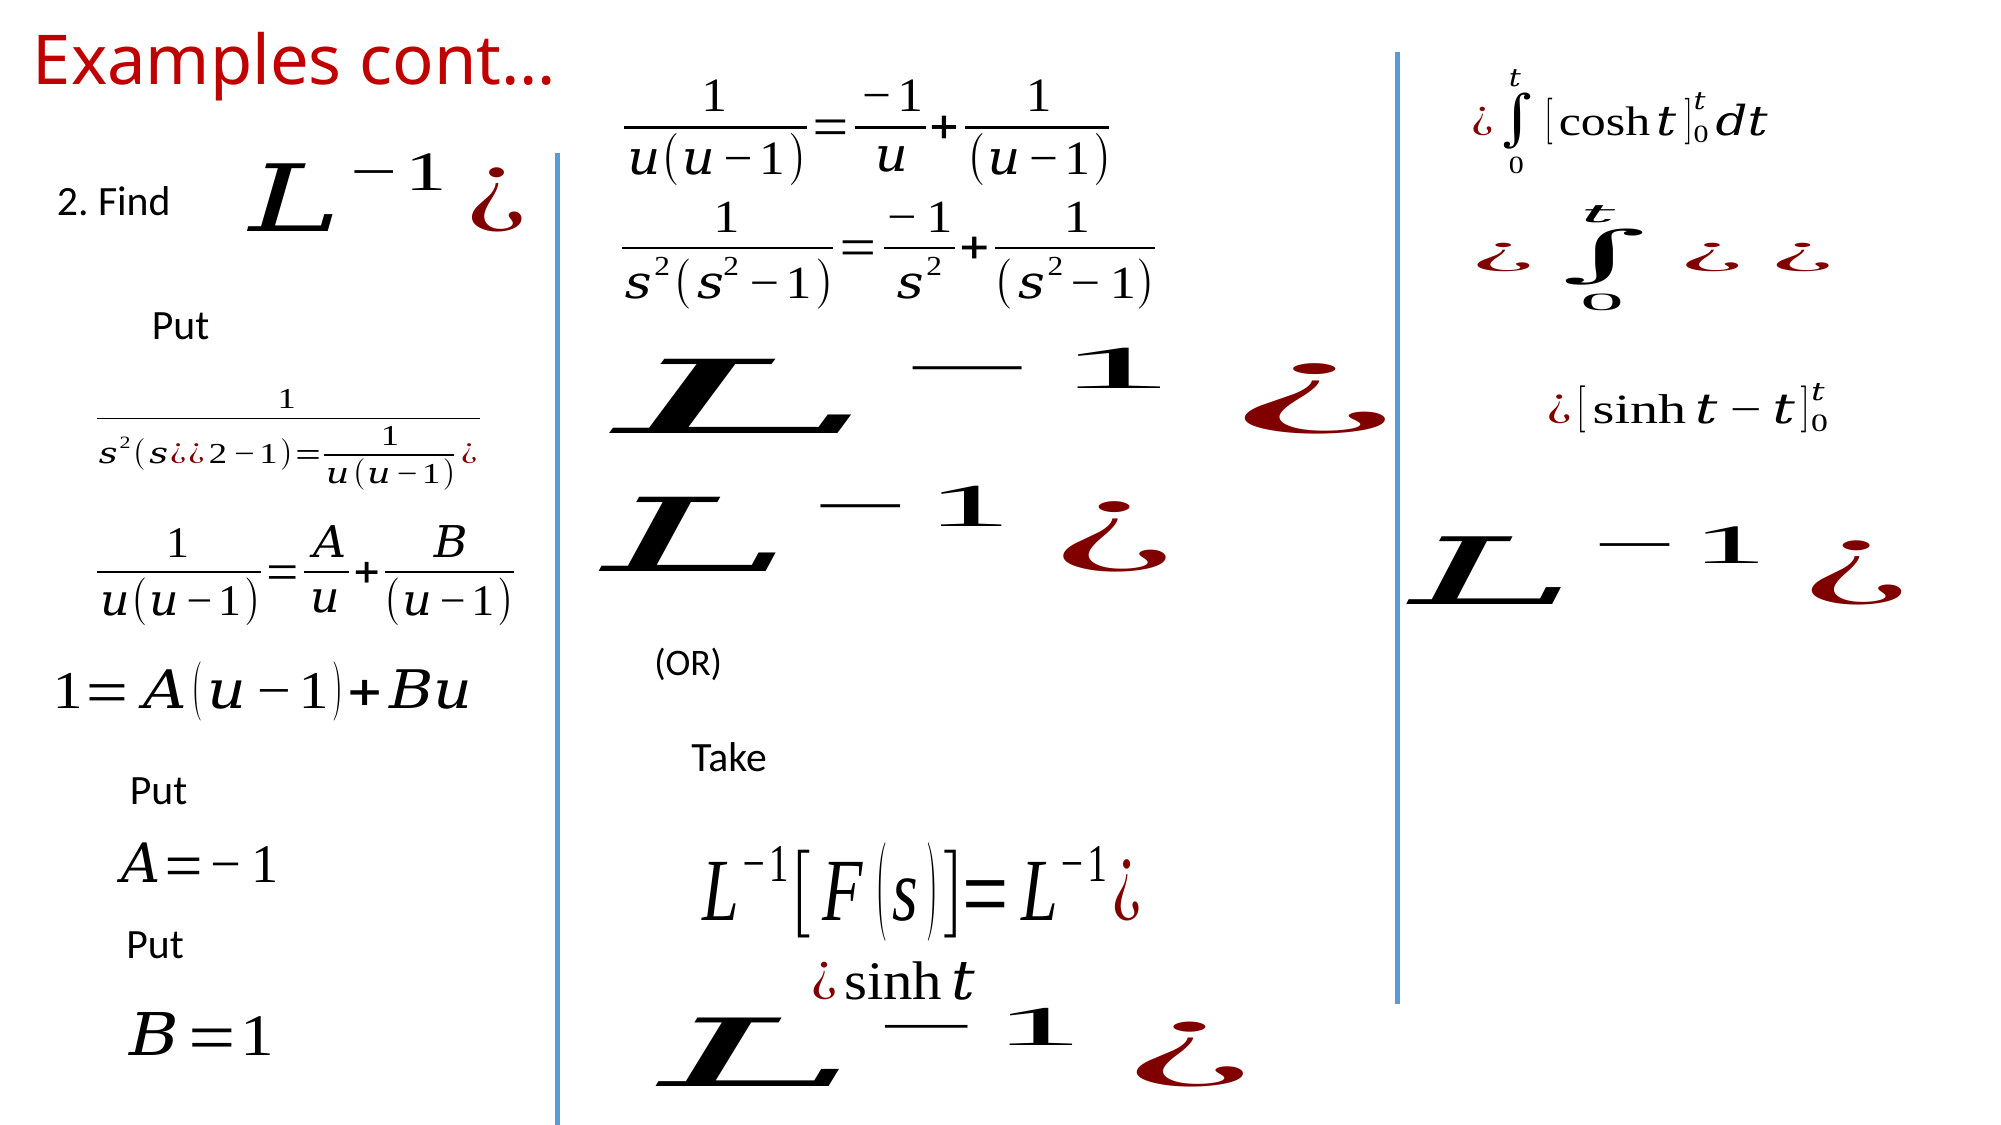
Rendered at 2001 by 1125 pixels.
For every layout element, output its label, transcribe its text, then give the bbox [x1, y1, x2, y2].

text_box 2. Find [42, 166, 204, 232]
text_box (OR) [639, 630, 758, 691]
title Examples cont… [17, 17, 1743, 108]
